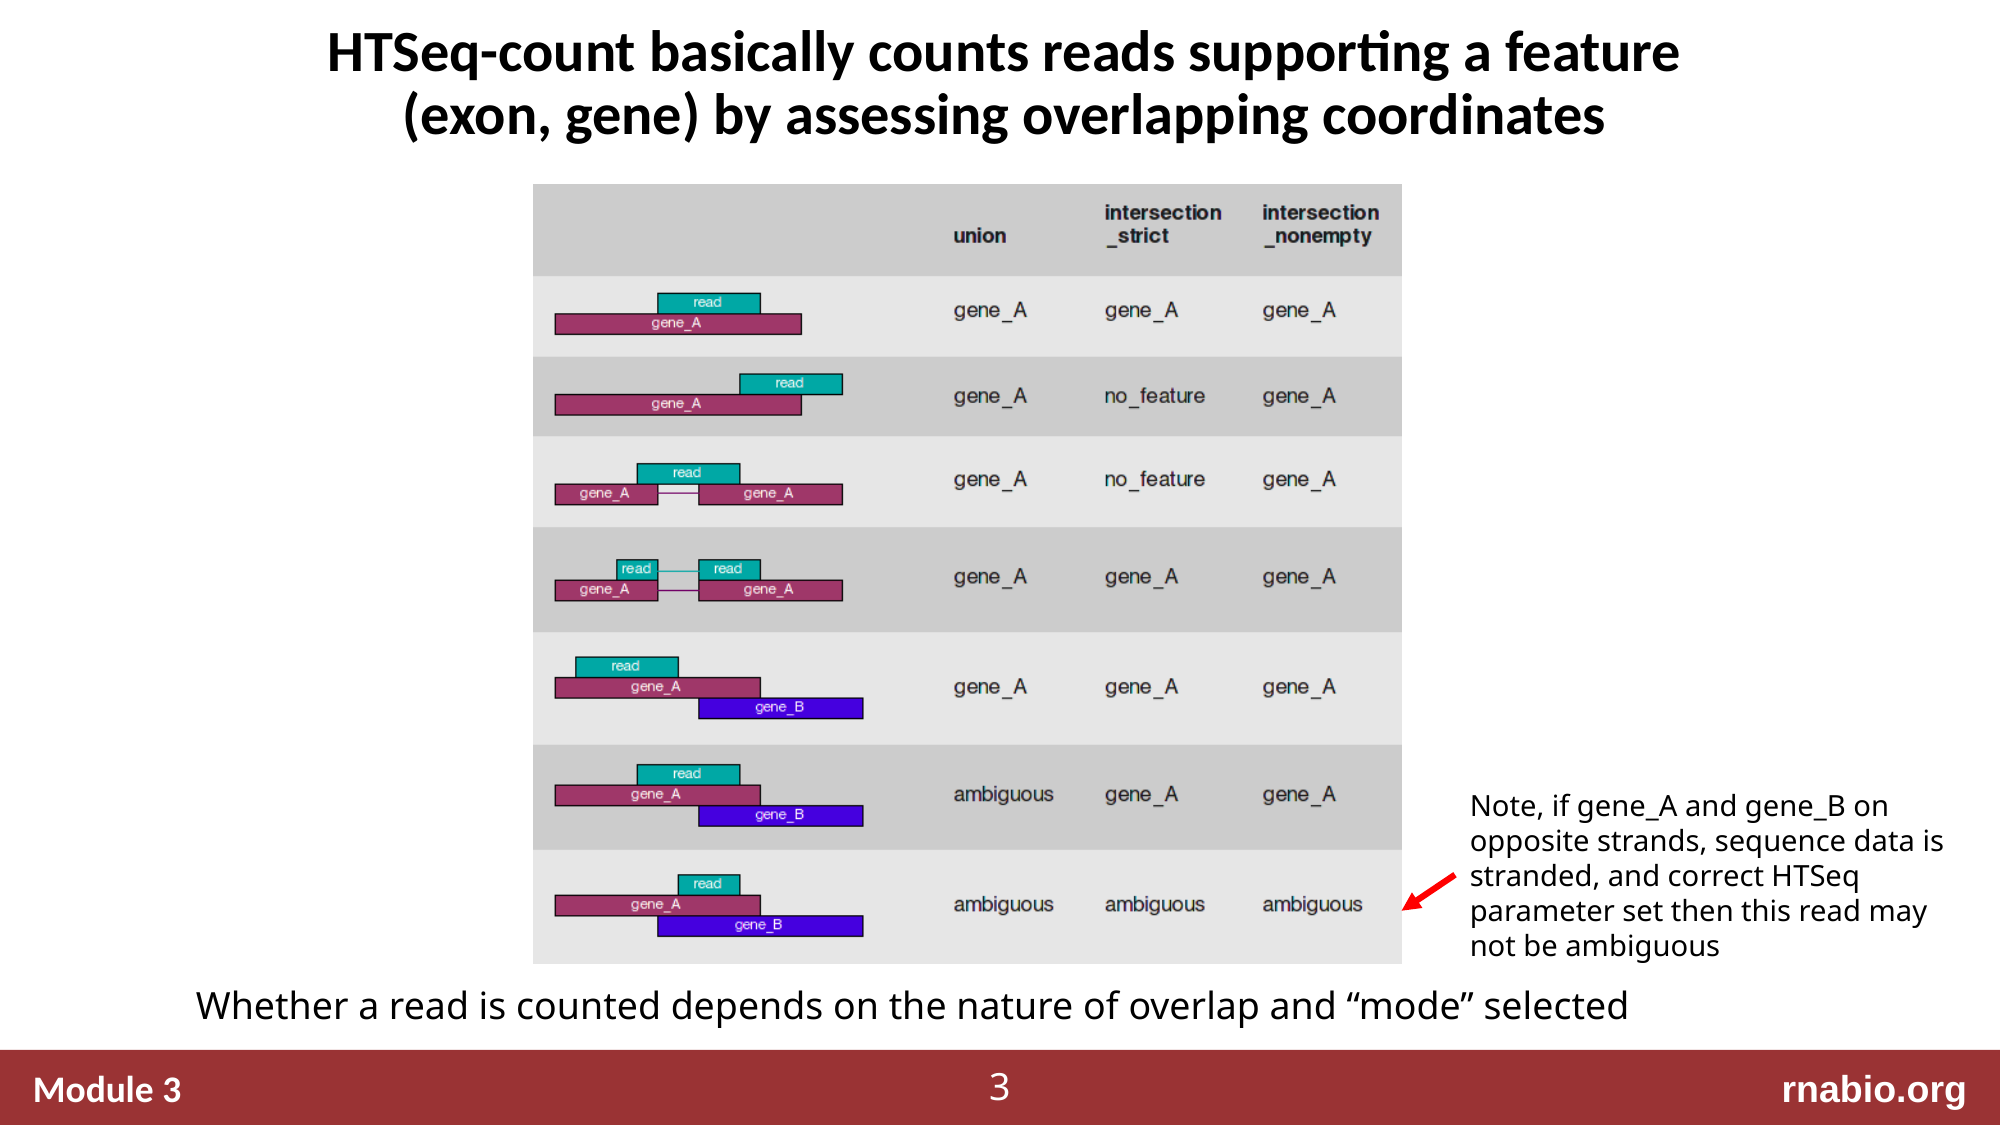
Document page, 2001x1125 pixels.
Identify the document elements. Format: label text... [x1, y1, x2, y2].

title HTSeq-count basically counts reads supporting a feature (exon, gene) by assessing overlapping coordinates [279, 7, 1730, 161]
text_box Note, if gene_A and gene_B on opposite strands, sequence data is stranded, and correct HTSeq parameter set then this read may not be ambiguous [1455, 779, 1976, 970]
text_box Whether a read is counted depends on the nature of overlap and “mode” selected [181, 974, 1820, 1035]
picture [533, 184, 1402, 965]
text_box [1401, 875, 1455, 911]
